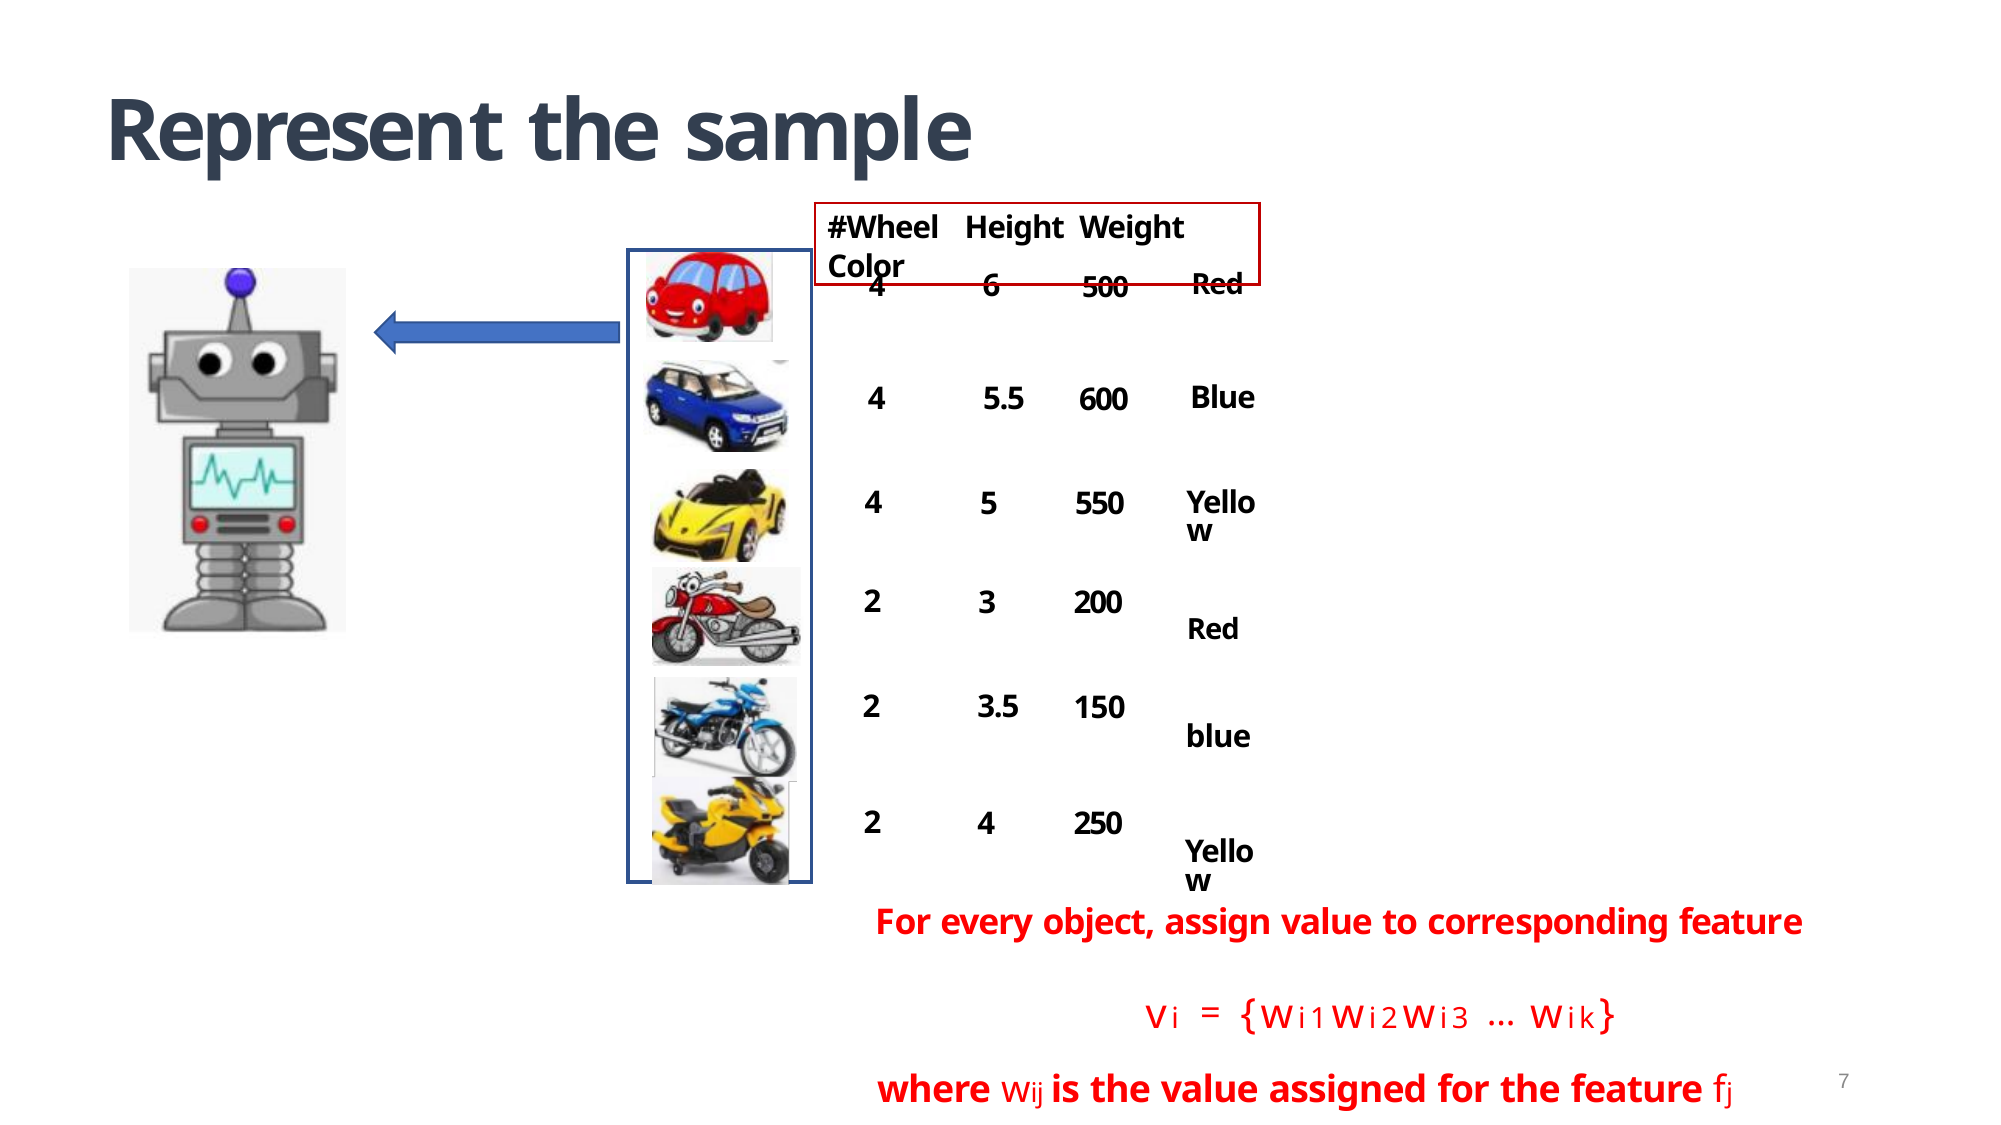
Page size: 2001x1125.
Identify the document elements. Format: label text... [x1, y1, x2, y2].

table_header #Wheel Height Weight Color [816, 204, 1258, 283]
table_header [630, 252, 810, 880]
text_box 7 [1833, 1060, 1850, 1095]
picture [649, 469, 789, 562]
text_box 6 5.5 5 3 3.5 4 [975, 286, 1026, 844]
picture [645, 252, 774, 342]
text_box For every object, assign value to corresponding feature vi = {wi1wi2wi3 … wik} where wij is the value assigned for the feature fj [875, 904, 1880, 1092]
text_box Red Blue Yellow Red blue Yellow [1182, 270, 1279, 842]
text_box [374, 311, 621, 353]
picture [643, 360, 789, 452]
picture [652, 677, 797, 885]
text_box Represent the sample [104, 84, 1348, 181]
text_box 500 600 550 200 150 250 [1071, 286, 1129, 844]
picture [129, 268, 346, 640]
picture [652, 567, 804, 666]
text_box 4 4 4 2 2 2 [860, 267, 886, 843]
